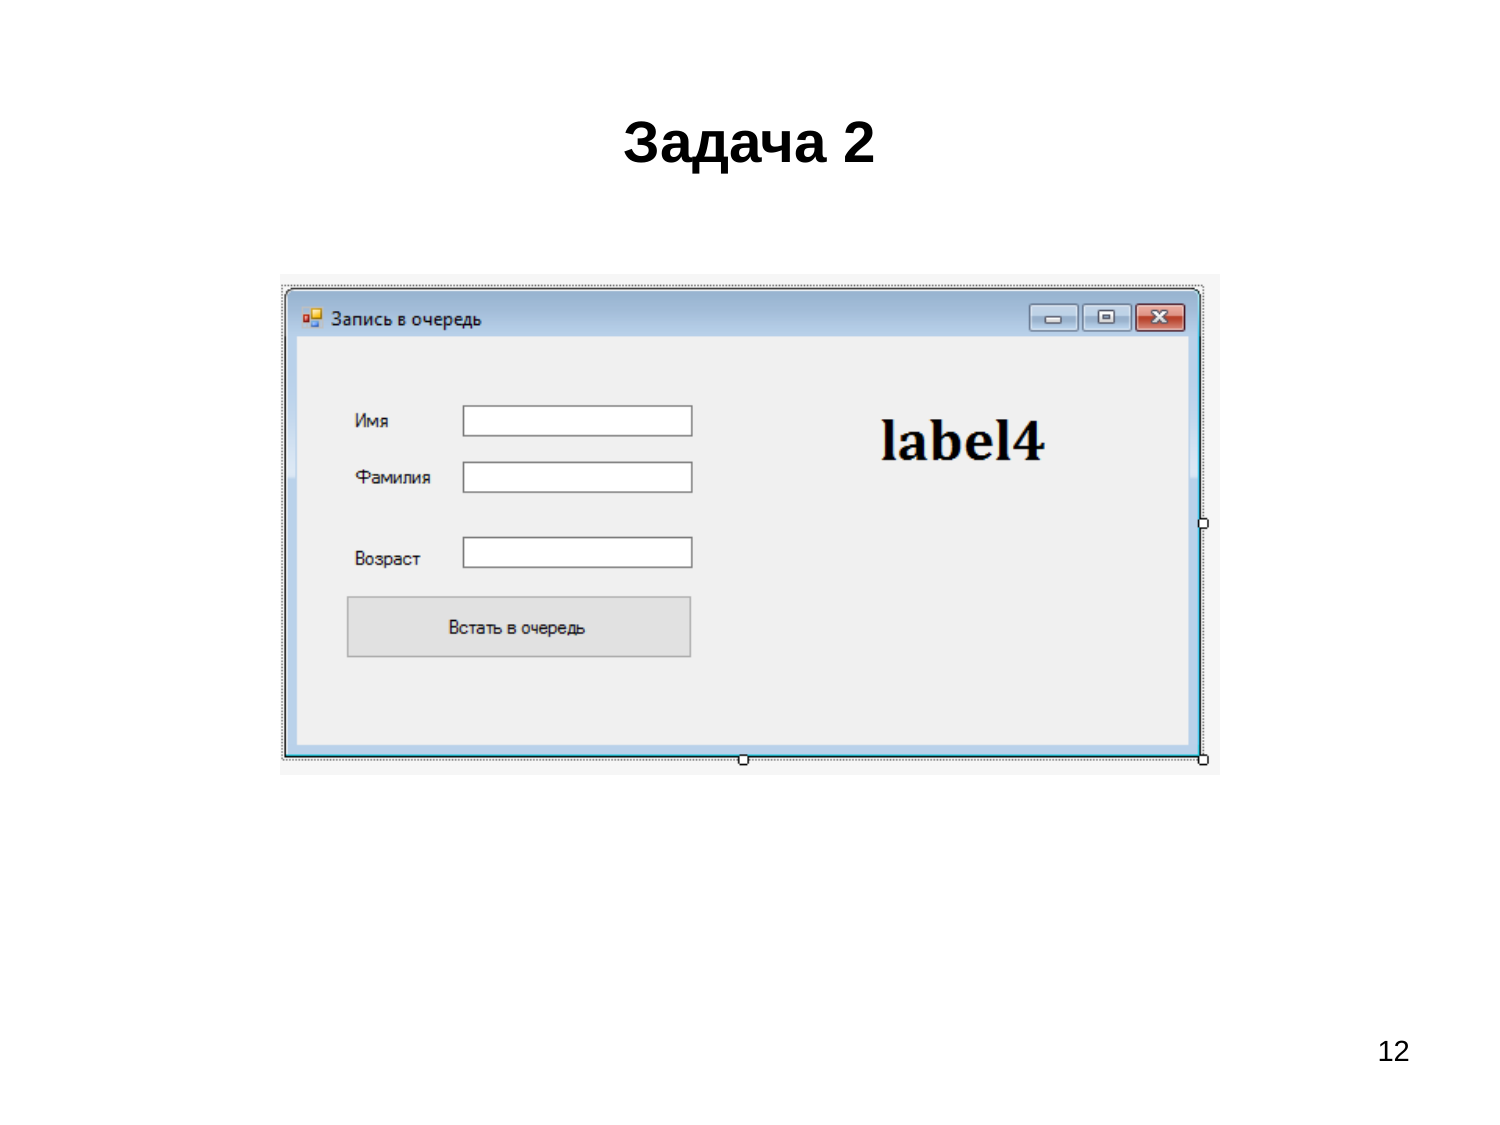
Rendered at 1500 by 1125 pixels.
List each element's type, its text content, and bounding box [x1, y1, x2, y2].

slide_number 12 [1074, 1024, 1426, 1103]
title Задача 2 [75, 45, 1425, 233]
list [280, 274, 1220, 776]
